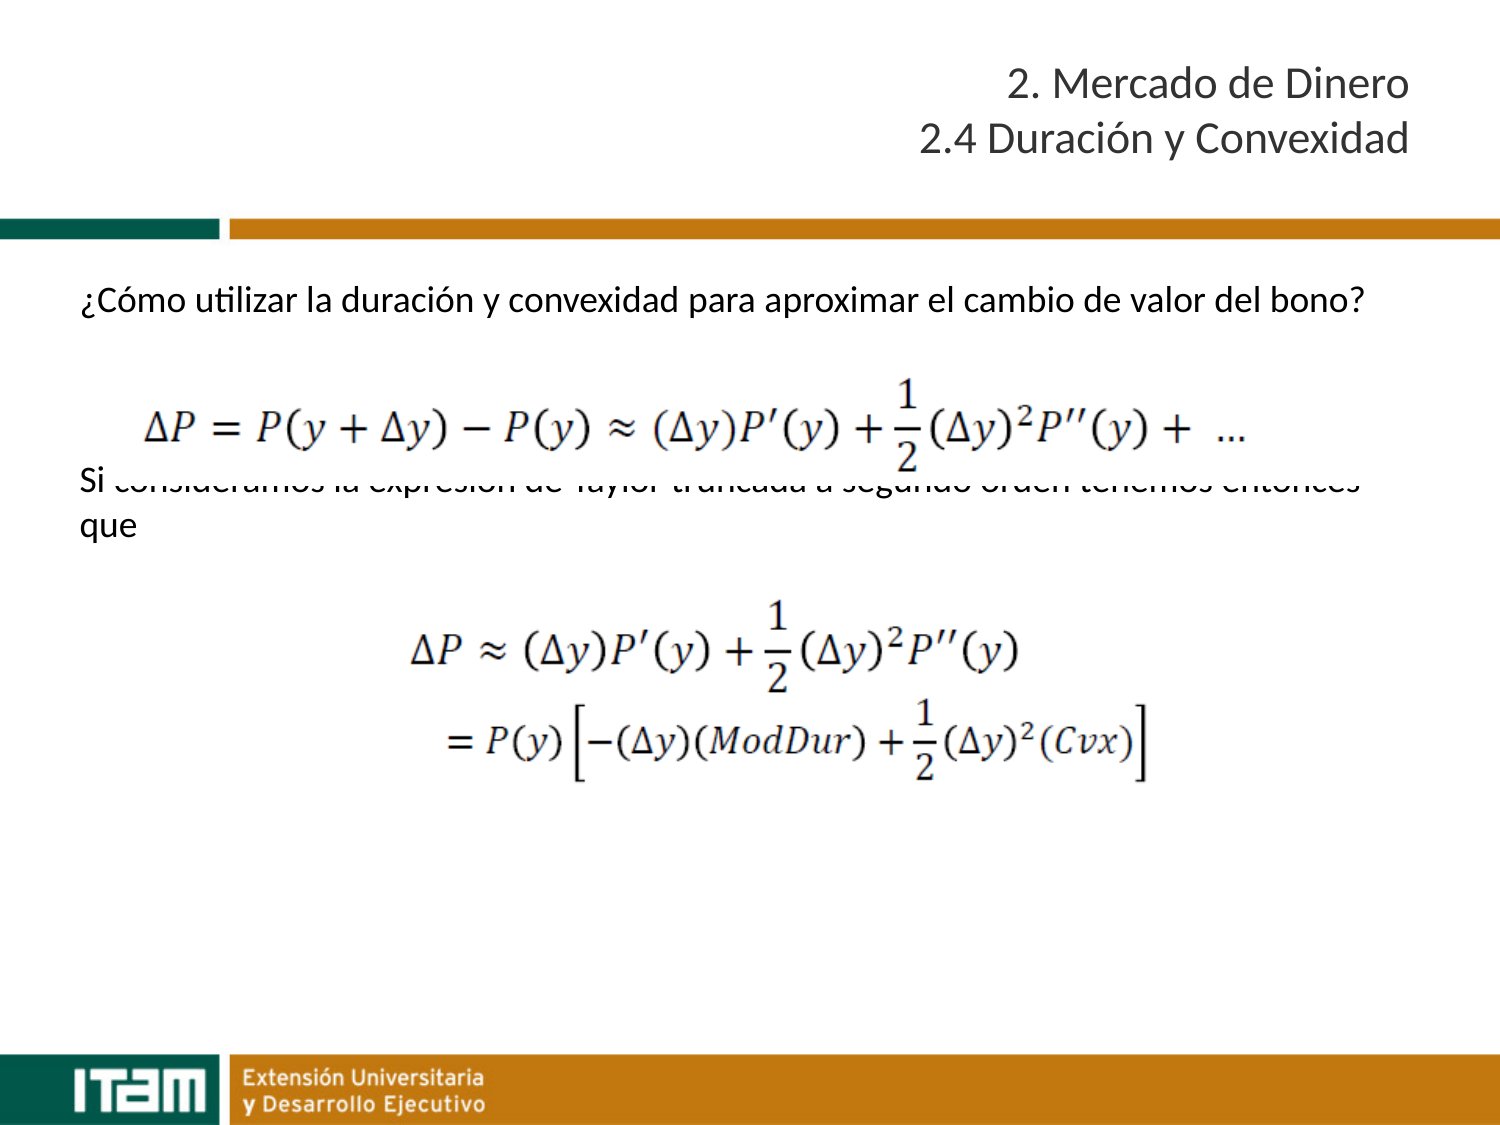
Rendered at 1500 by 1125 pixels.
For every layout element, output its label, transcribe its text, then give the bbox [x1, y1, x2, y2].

list ¿Cómo utilizar la duración y convexidad para aproximar el cambio de valor del bono? Si consideramos la expresión de Taylor truncada a segundo orden tenemos entonces que [64, 267, 1415, 1024]
title 2. Mercado de Dinero 2.4 Duración y Convexidad [75, 45, 1425, 233]
picture [0, 0, 1500, 1125]
